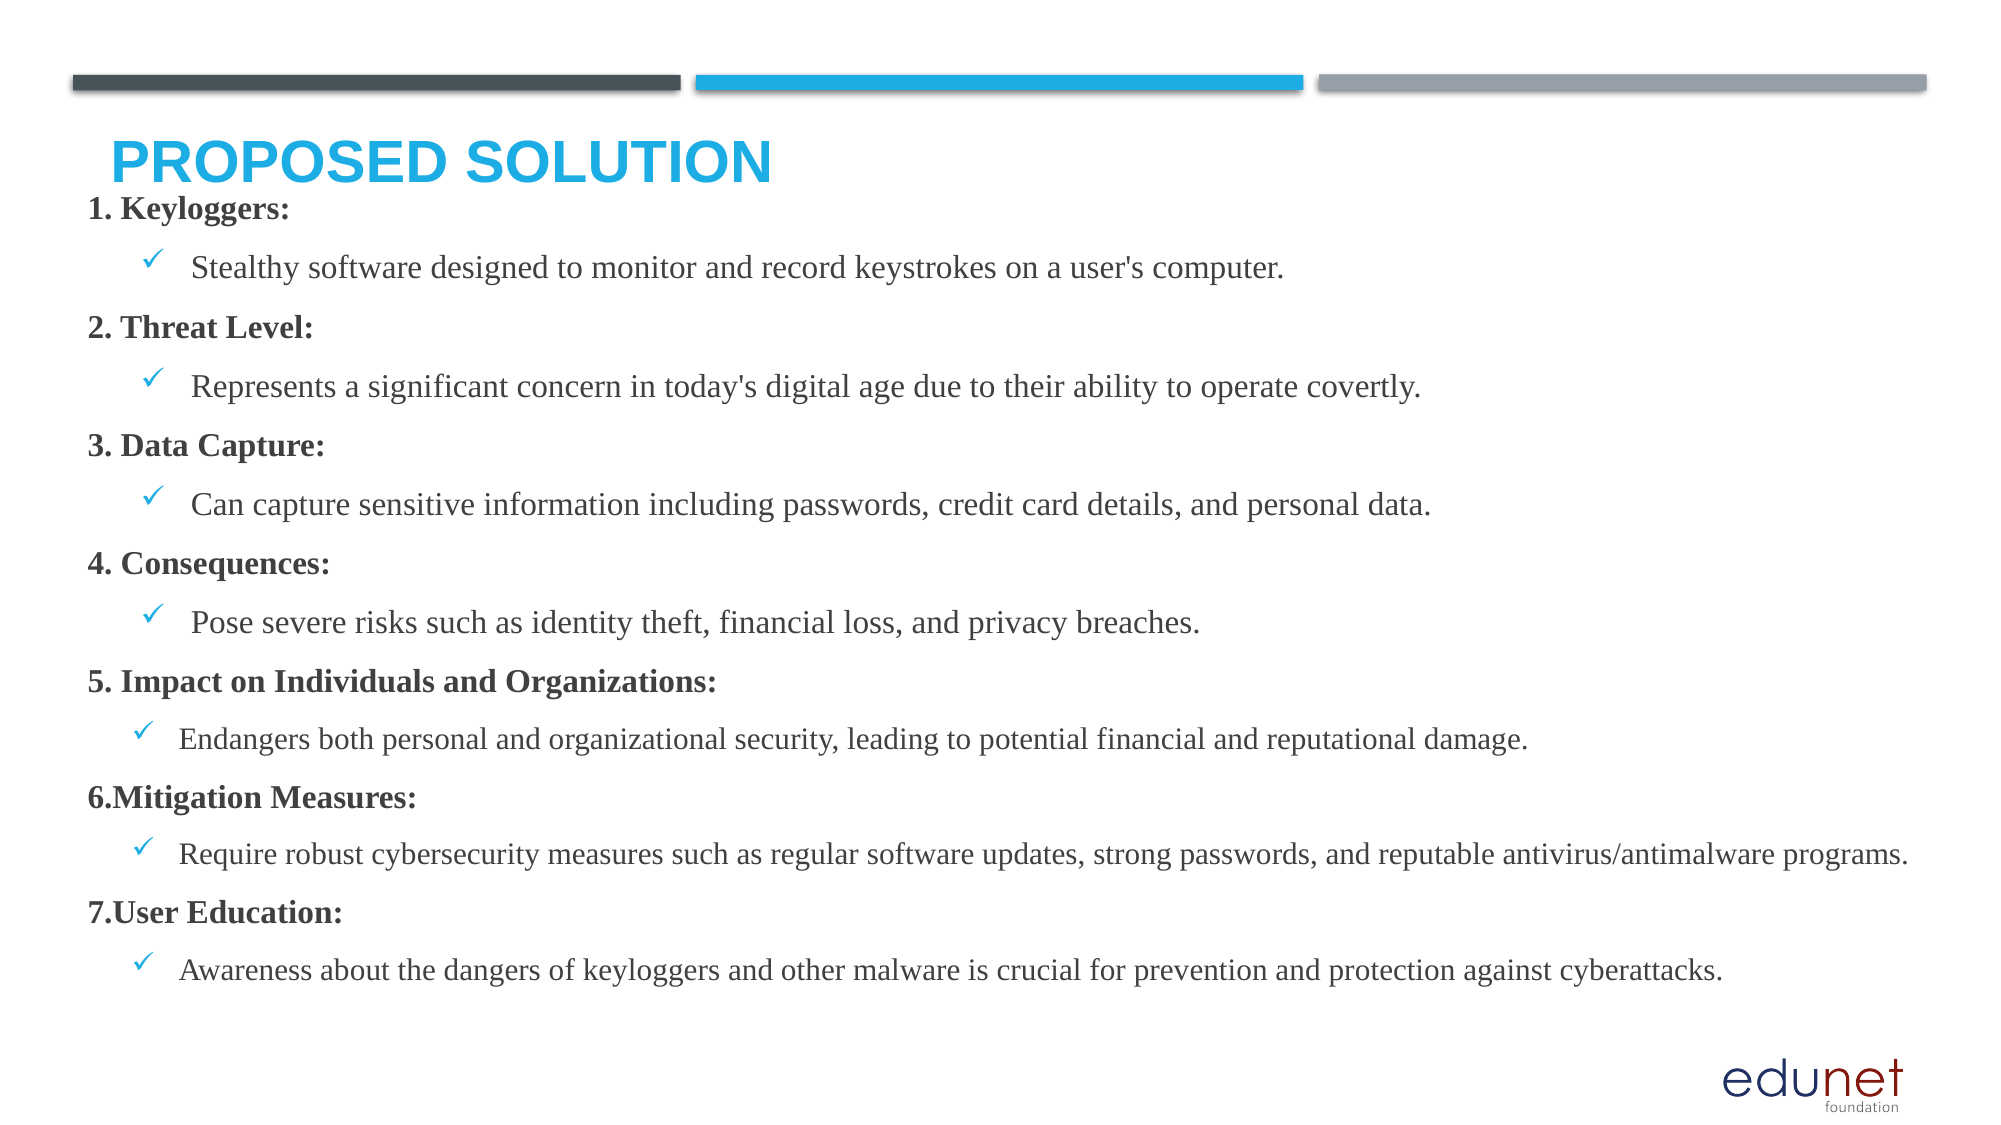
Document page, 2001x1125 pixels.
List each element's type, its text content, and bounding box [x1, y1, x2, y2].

title Proposed Solution [95, 115, 1905, 179]
list 1. Keyloggers: Stealthy software designed to monitor and record keystrokes on a user's computer. 2. Threat Level: Represents a significant concern in today's digital age due to their ability to operate covertly. 3. Data Capture: Can capture sensitive information including passwords, credit card details, and personal data. 4. Consequences: Pose severe risks such as identity theft, financial loss, and privacy breaches. 5. Impact on Individuals and Organizations: Endangers both personal and organizational security, leading to potential financial and reputational damage. 6.Mitigation Measures: Require robust cybersecurity measures such as regular software updates, strong passwords, and reputable antivirus/antimalware programs. 7.User Education: Awareness about the dangers of keyloggers and other malware is crucial for prevention and protection against cyberattacks. [72, 179, 1978, 1092]
picture [1719, 1092, 1905, 1116]
